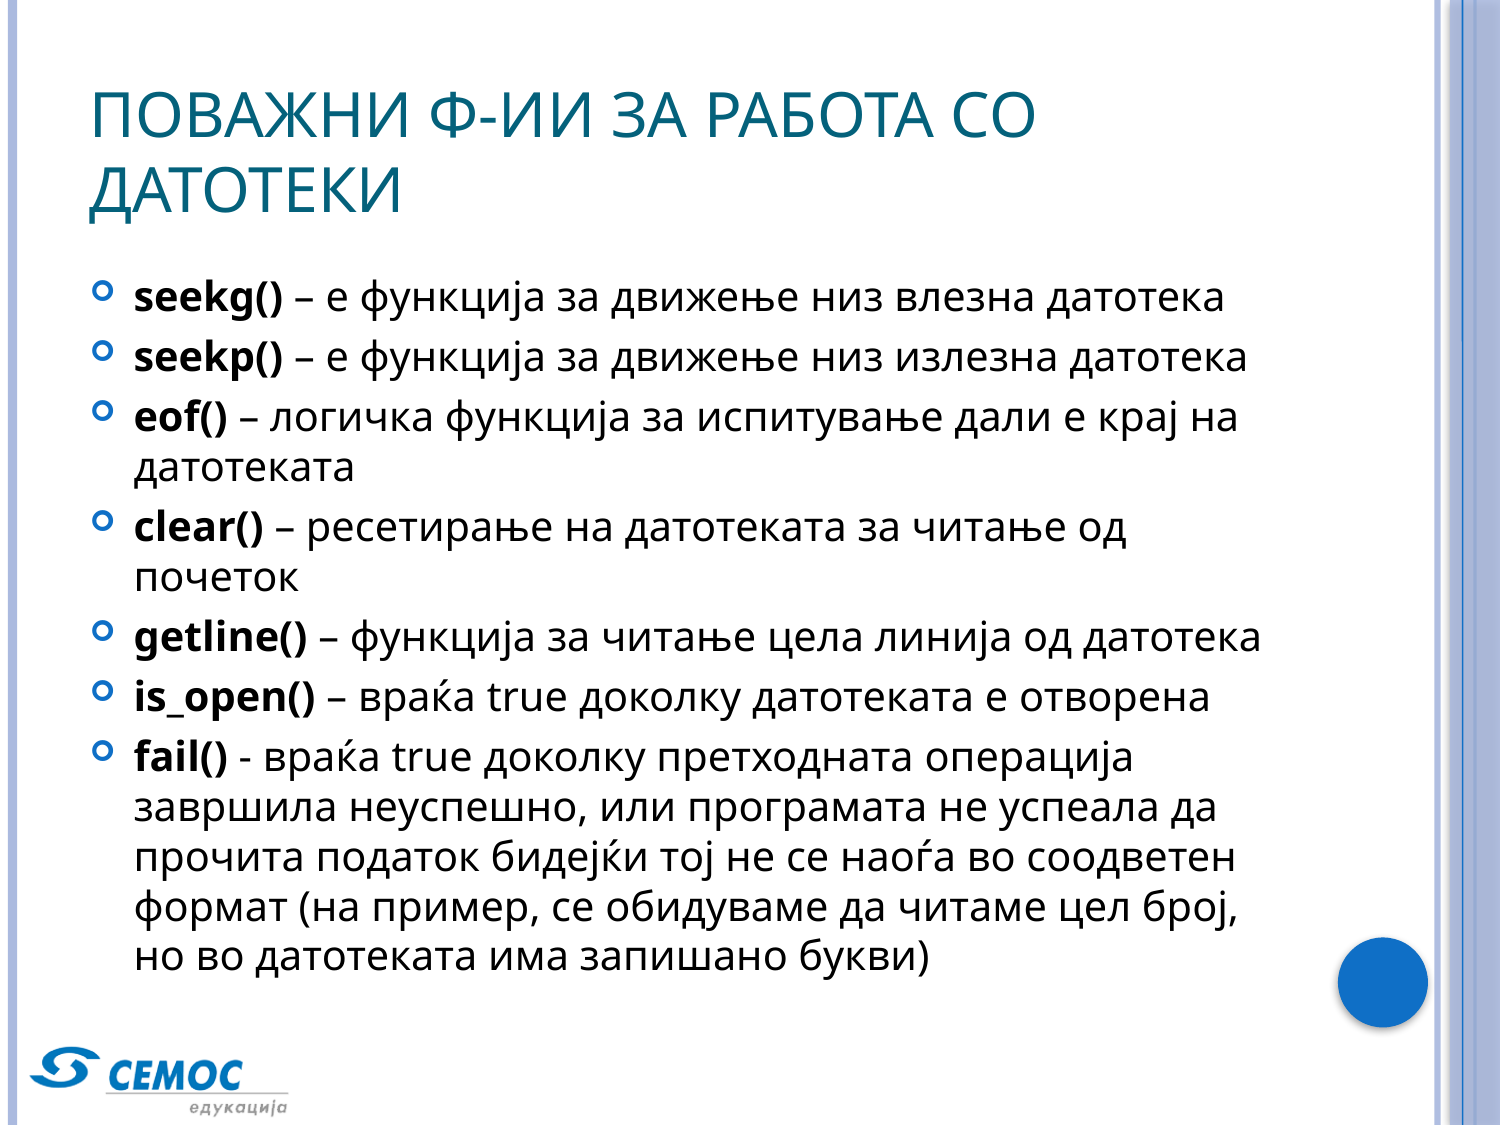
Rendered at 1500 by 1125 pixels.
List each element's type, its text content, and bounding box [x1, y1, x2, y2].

list seekg() – е функција за движење низ влезна датотека seekp() – е функција за движење низ излезна датотека eof() – логичка функција за испитување дали е крај на датотеката clear() – ресетирање на датотеката за читање од почеток getline() – функција за читање цела линија од датотека is_open() – враќа true доколку датотеката е отворена fail() - враќа true доколку претходната операција завршила неуспешно, или програмата не успеала да прочита податок бидејќи тој не се наоѓа во соодветен формат (на пример, се обидуваме да читаме цел број, но во датотеката има запишано букви) [75, 262, 1300, 1062]
picture [24, 1036, 295, 1125]
title Поважни ф-ии за работа со датотеки [75, 45, 1300, 233]
